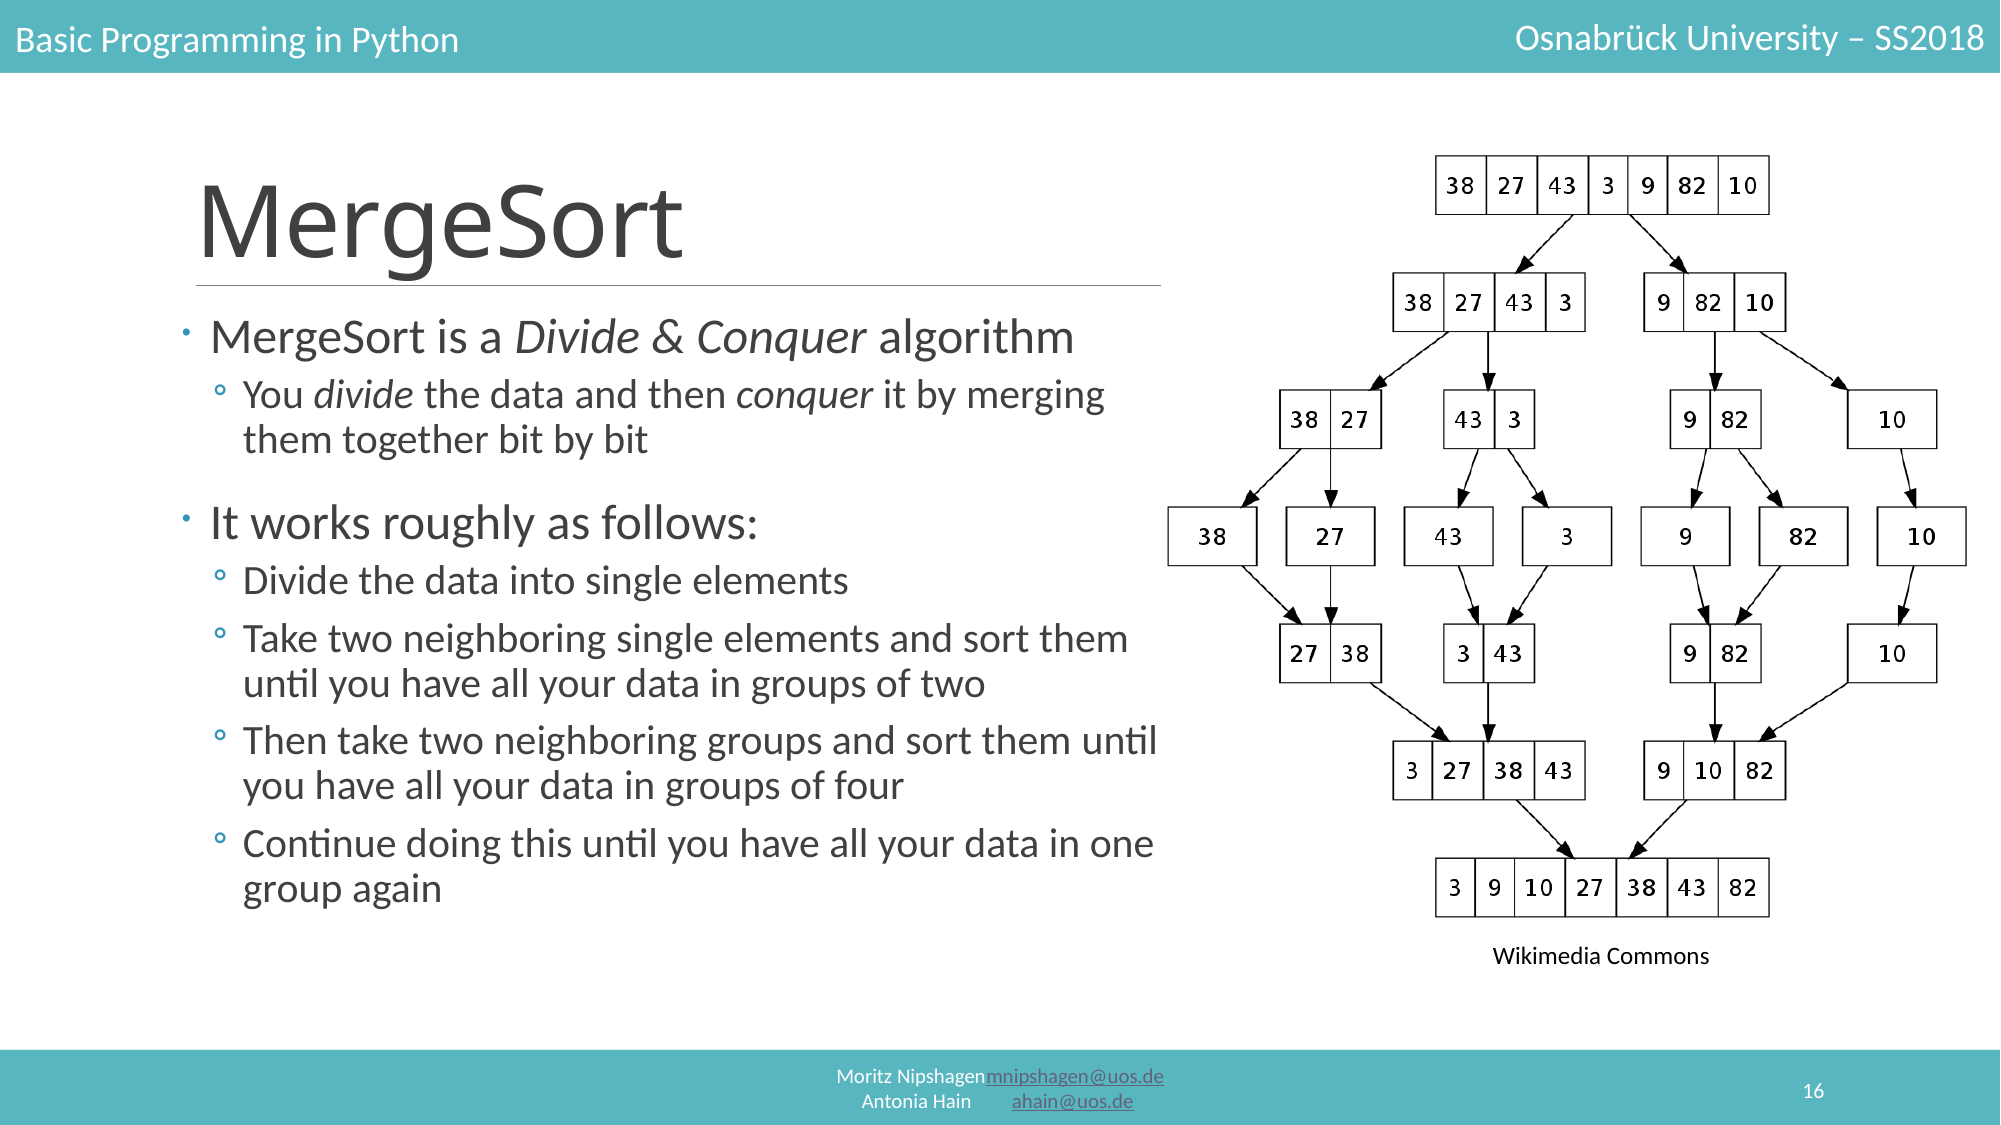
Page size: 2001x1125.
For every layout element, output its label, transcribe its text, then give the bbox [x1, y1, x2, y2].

text_box Wikimedia Commons [1376, 932, 1827, 977]
title MergeSort [180, 162, 1158, 285]
list MergeSort is a Divide & Conquer algorithm You divide the data and then conquer it by merging them together bit by bit It works roughly as follows: Divide the data into single elements Take two neighboring single elements and sort them until you have all your data in groups of two Then take two neighboring groups and sort them until you have all your data in groups of four Continue doing this until you have all your data in one group again [180, 302, 1168, 963]
picture [1161, 149, 1974, 924]
slide_number 16 [1624, 1059, 1840, 1120]
